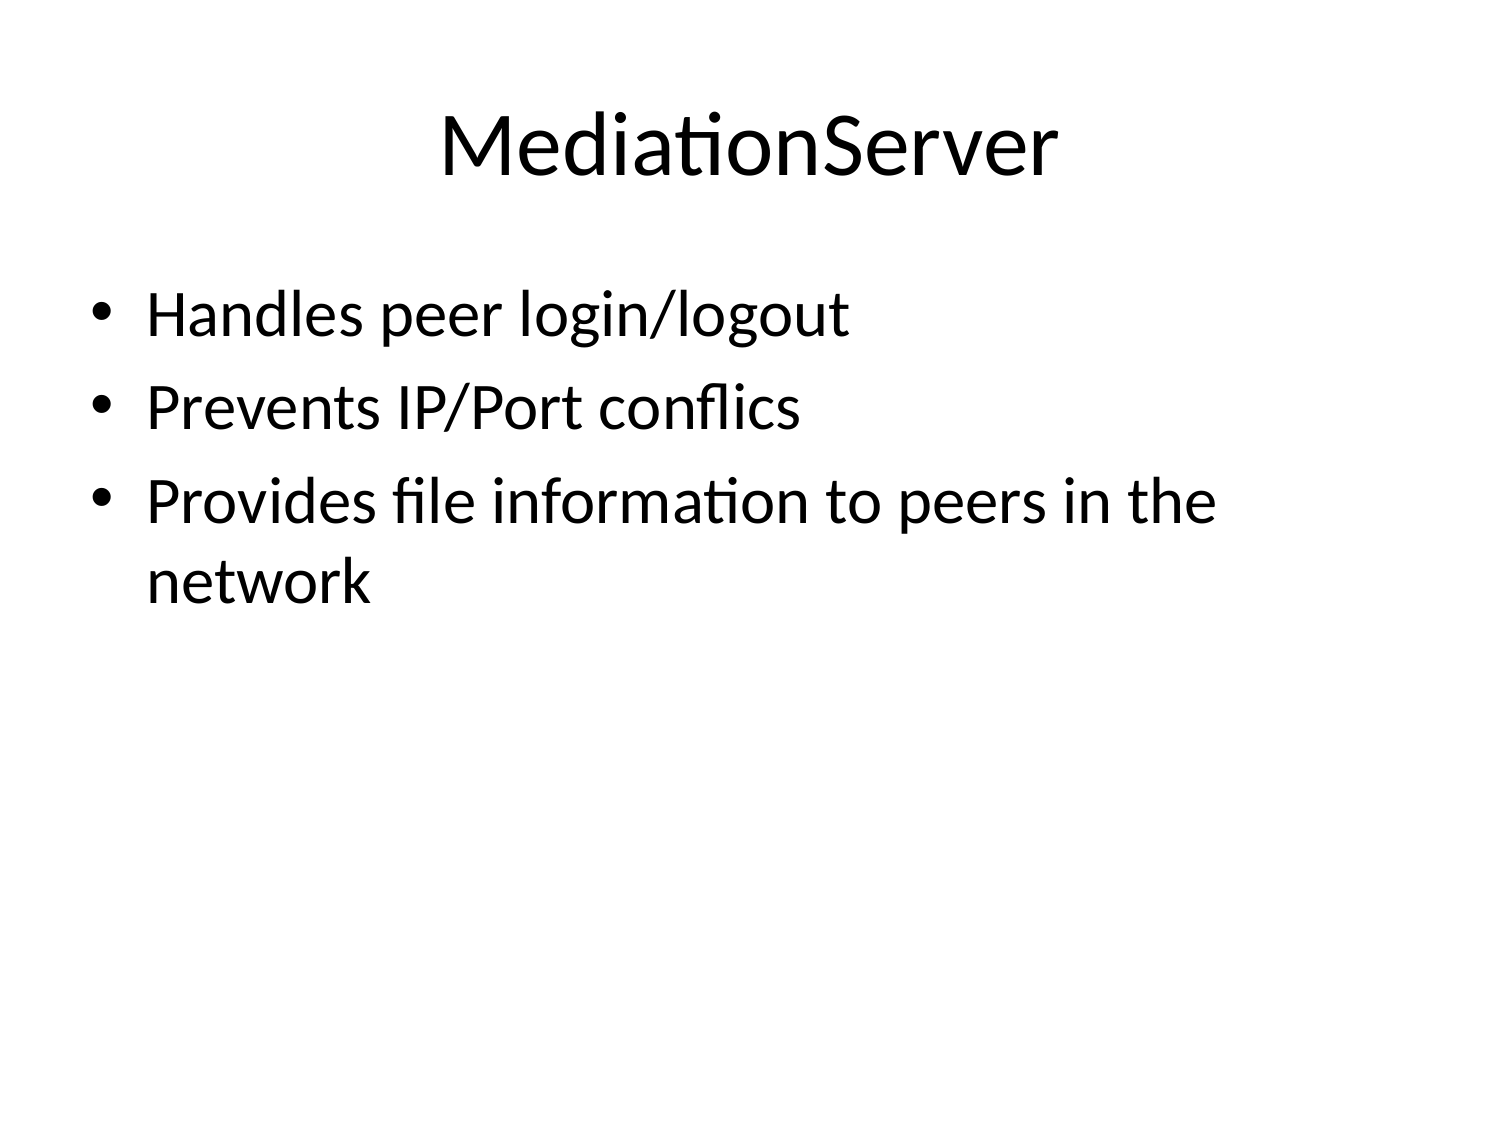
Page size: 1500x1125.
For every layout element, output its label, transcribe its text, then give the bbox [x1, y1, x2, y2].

list Handles peer login/logout Prevents IP/Port conflics Provides file information to peers in the network [75, 262, 1425, 1005]
title MediationServer [75, 45, 1425, 233]
